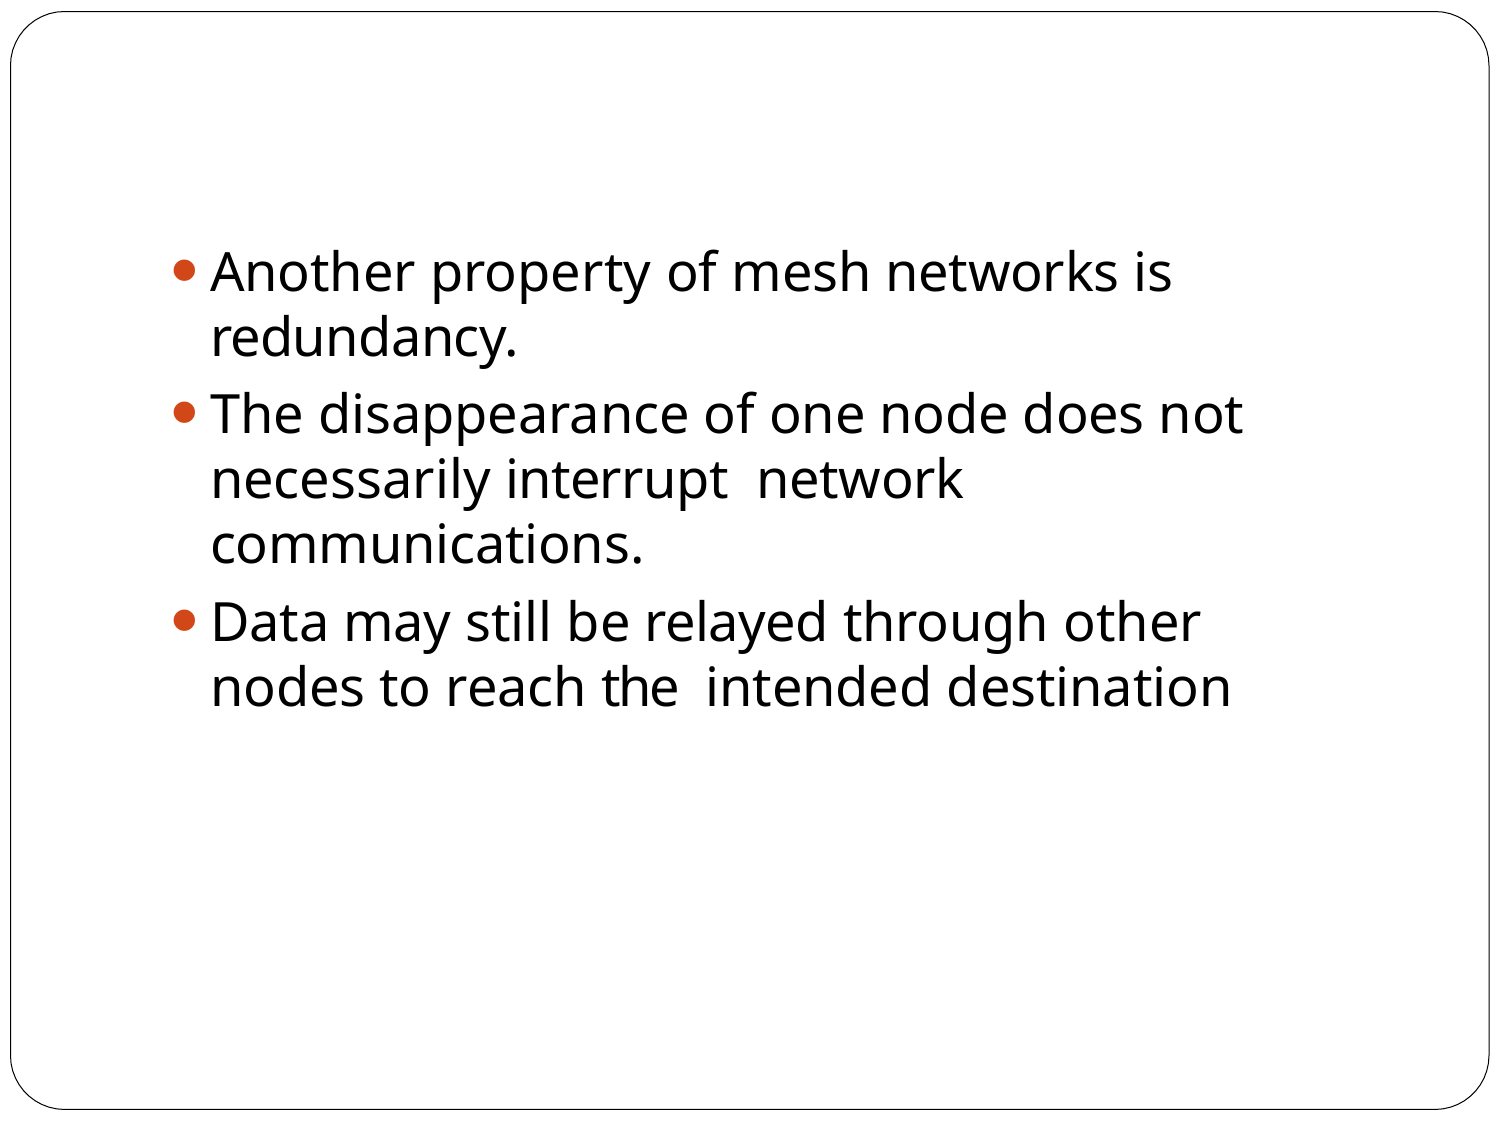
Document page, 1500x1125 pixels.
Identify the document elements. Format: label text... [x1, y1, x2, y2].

text_box Another property of mesh networks is redundancy. The disappearance of one node does not necessarily interrupt network communications. Data may still be relayed through other nodes to reach the intended destination [162, 222, 1407, 718]
